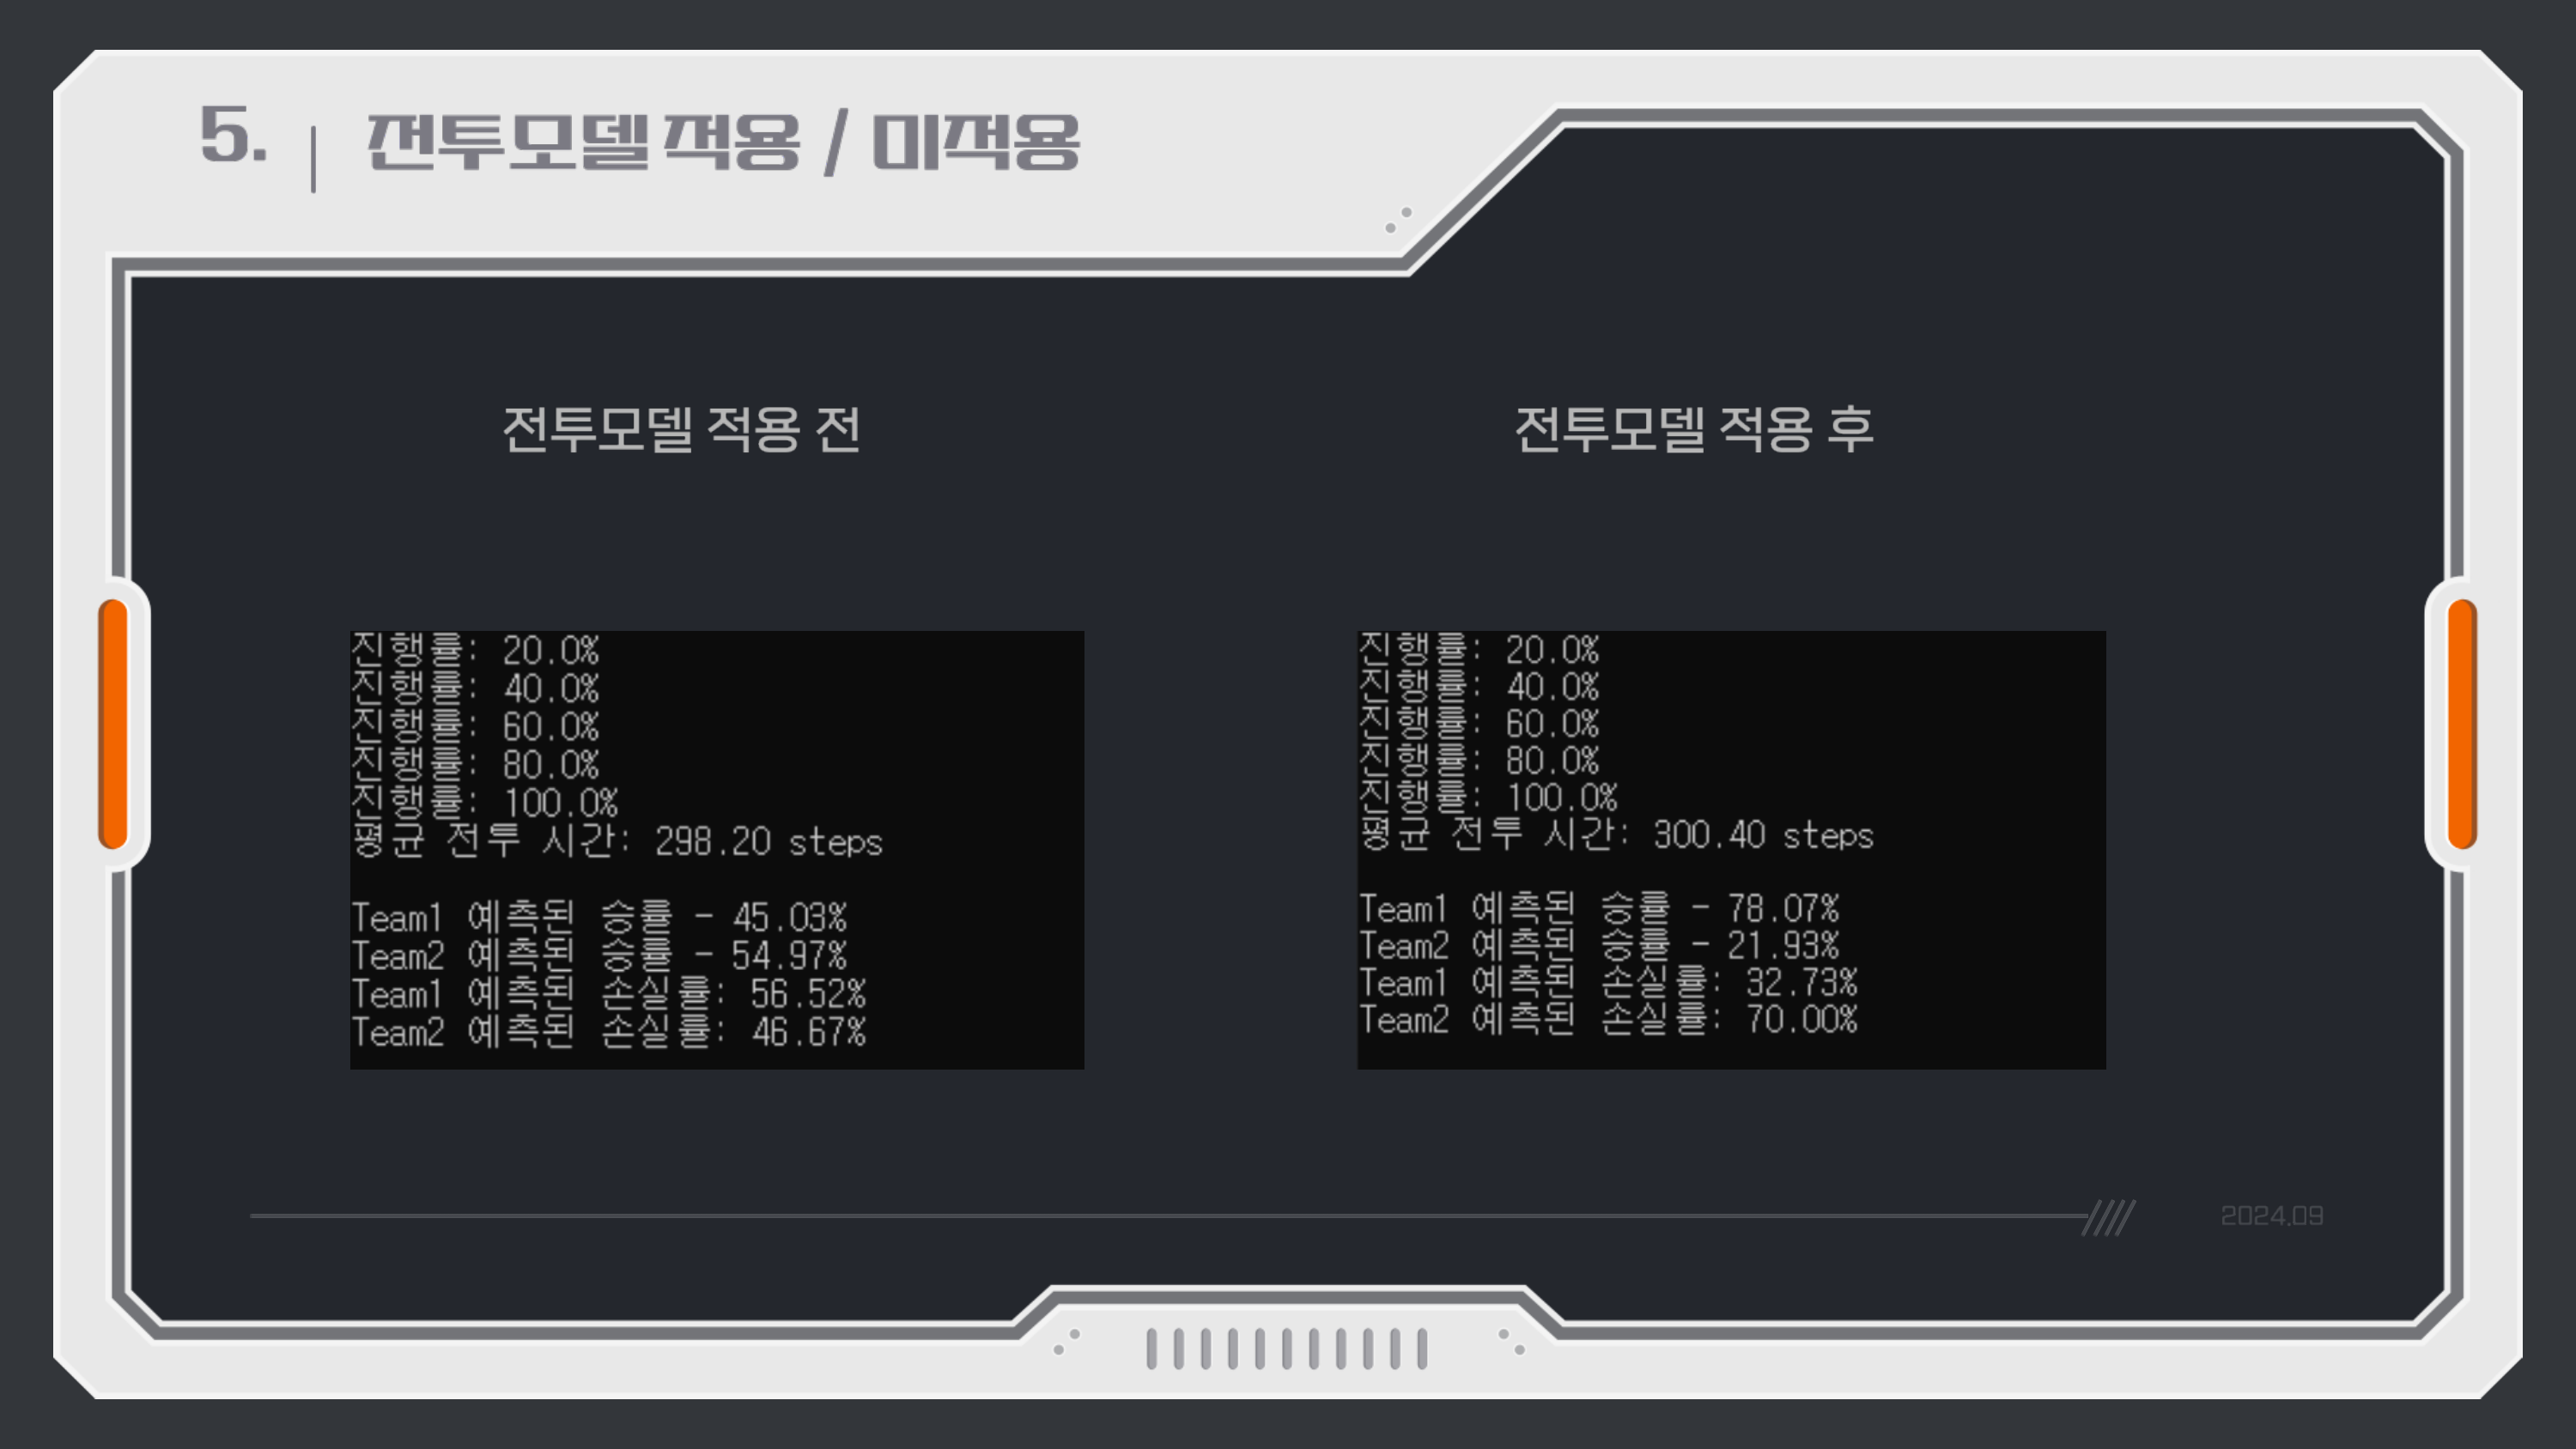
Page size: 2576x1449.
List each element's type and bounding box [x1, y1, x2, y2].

picture [53, 40, 2523, 1399]
